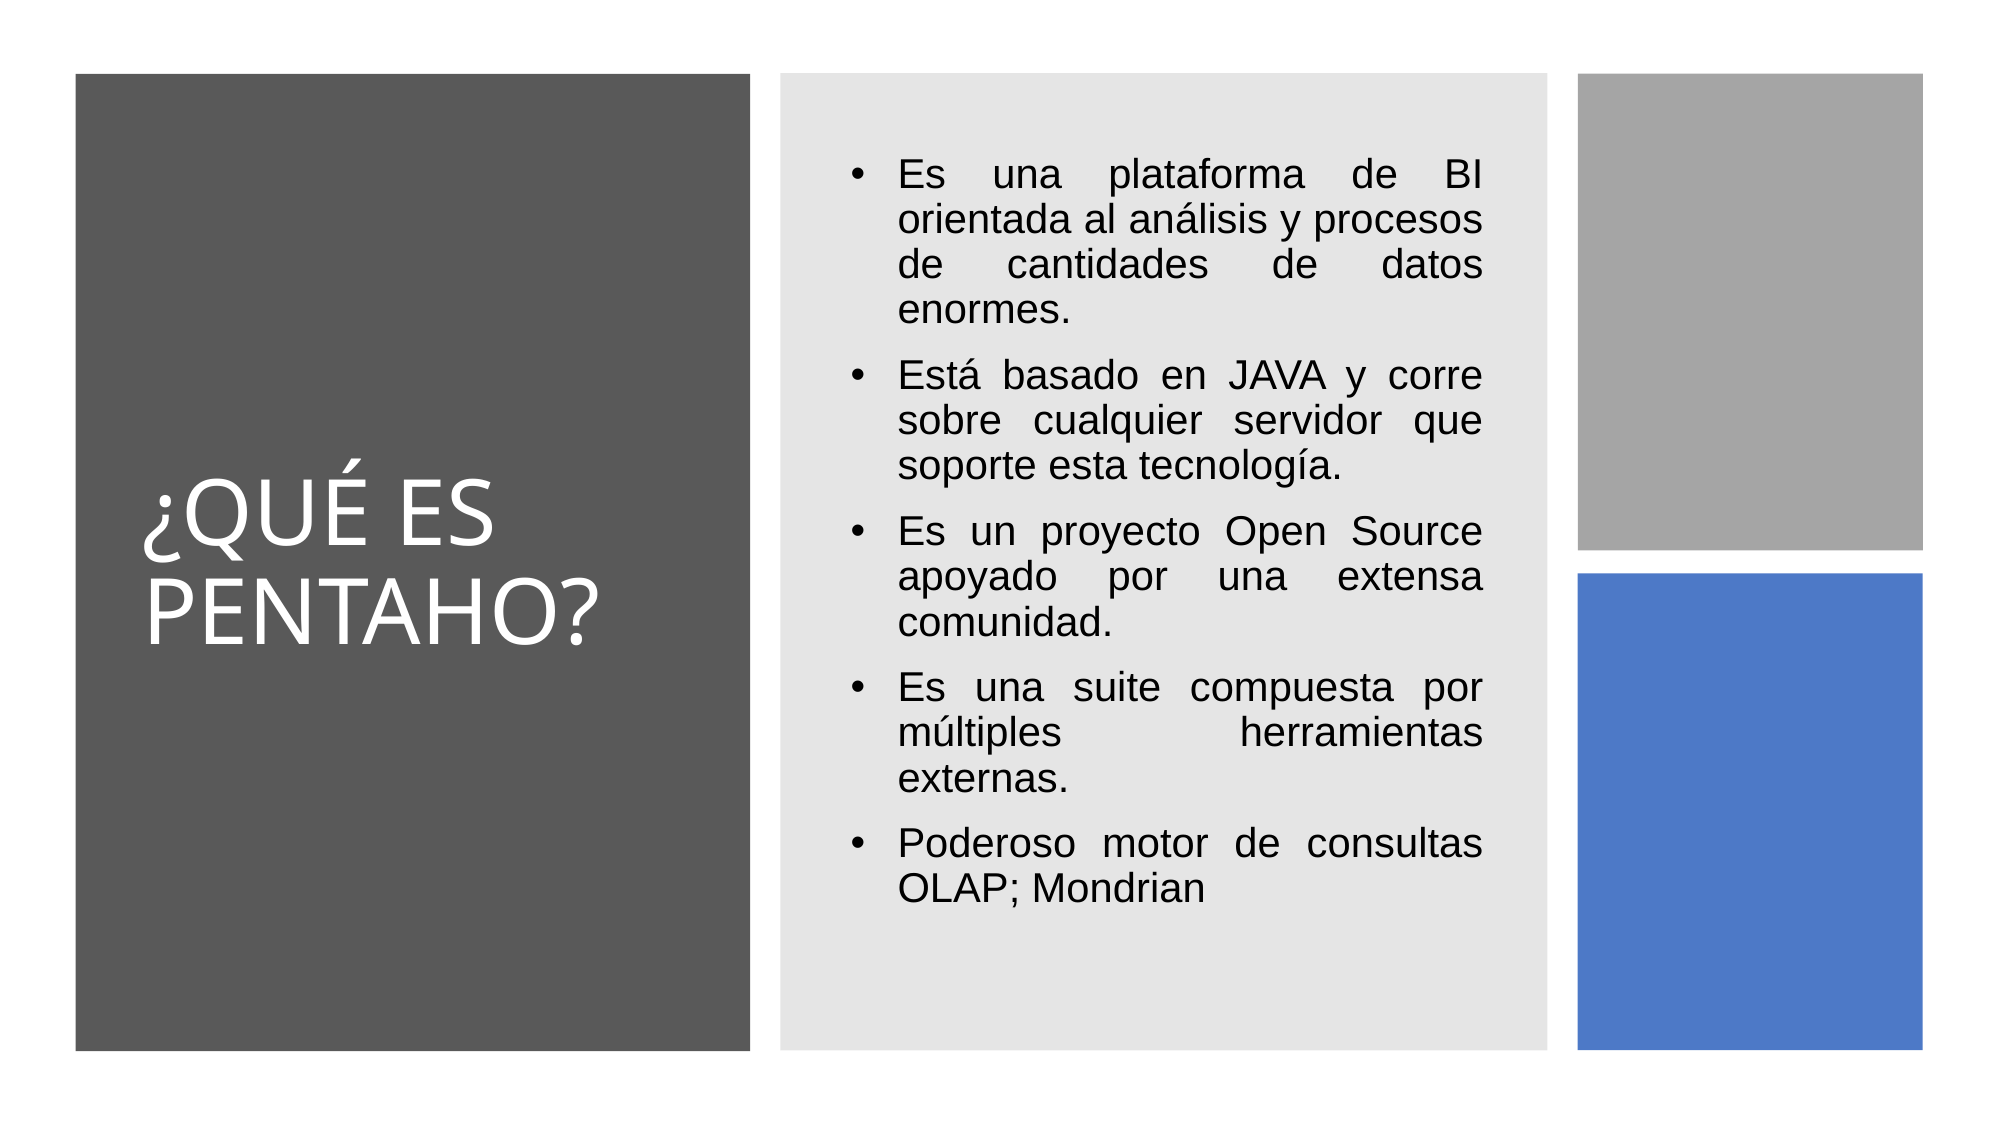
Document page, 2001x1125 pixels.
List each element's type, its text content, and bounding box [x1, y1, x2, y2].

text_box [1577, 572, 1924, 1051]
text_box [1577, 72, 1924, 551]
text_box [779, 72, 1548, 1051]
text_box [75, 73, 751, 1052]
title ¿QUÉ ES PENTAHO? [127, 125, 703, 1006]
list Es una plataforma de BI orientada al análisis y procesos de cantidades de datos enormes. Está basado en JAVA y corre sobre cualquier servidor que soporte esta tecnología. Es un proyecto Open Source apoyado por una extensa comunidad. Es una suite compuesta por múltiples herramientas externas. Poderoso motor de consultas OLAP; Mondrian [835, 125, 1499, 1006]
